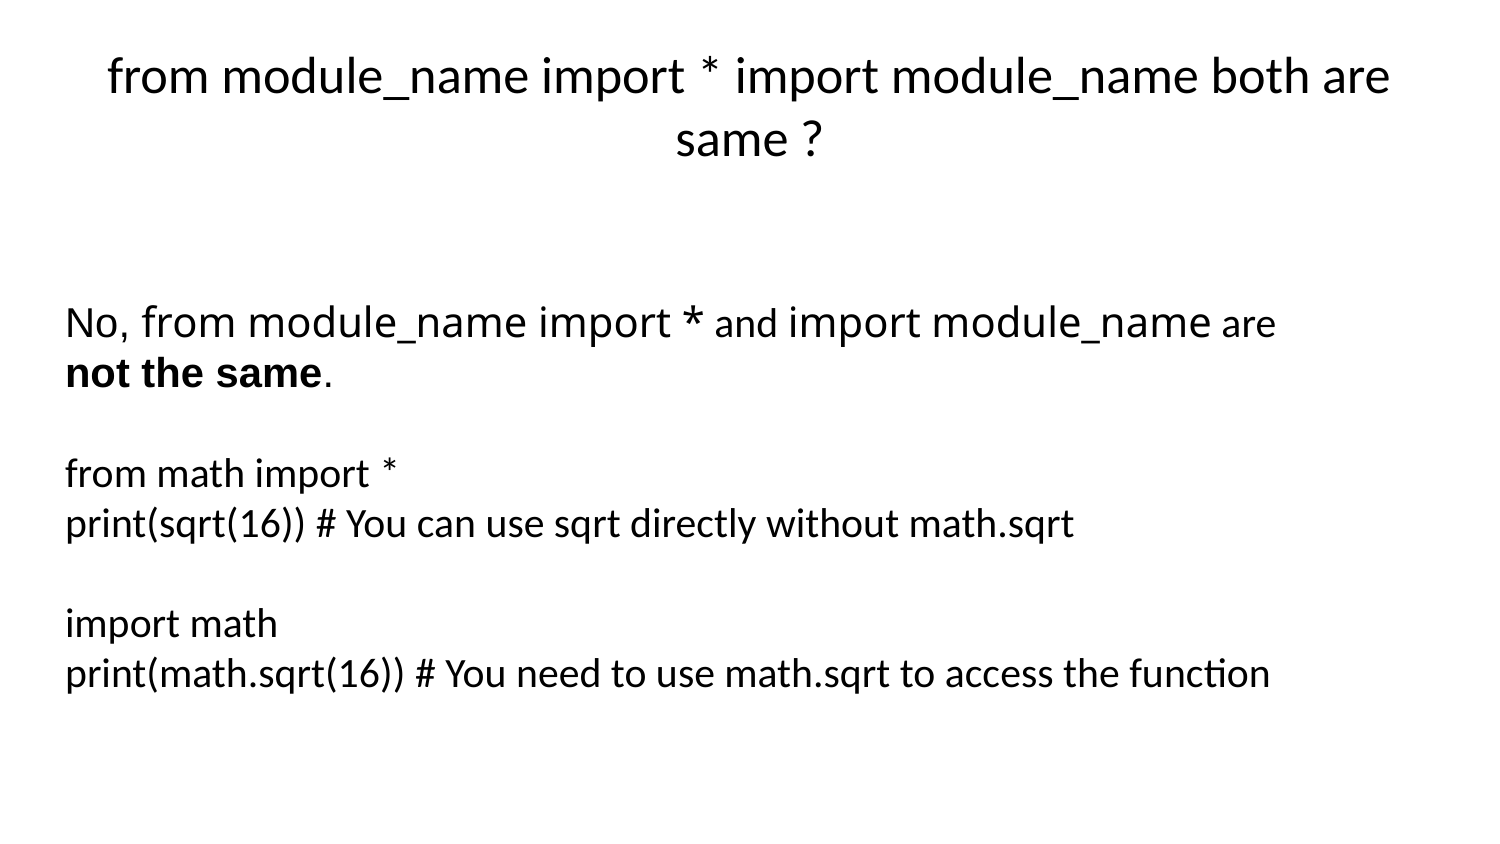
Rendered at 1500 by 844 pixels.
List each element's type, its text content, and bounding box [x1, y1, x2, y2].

title from module_name import * import module_name both are same ? [75, 33, 1425, 175]
list No, from module_name import * and import module_name are not the same. from math import * print(sqrt(16)) # You can use sqrt directly without math.sqrt import math print(math.sqrt(16)) # You need to use math.sqrt to access the function [50, 250, 1338, 741]
